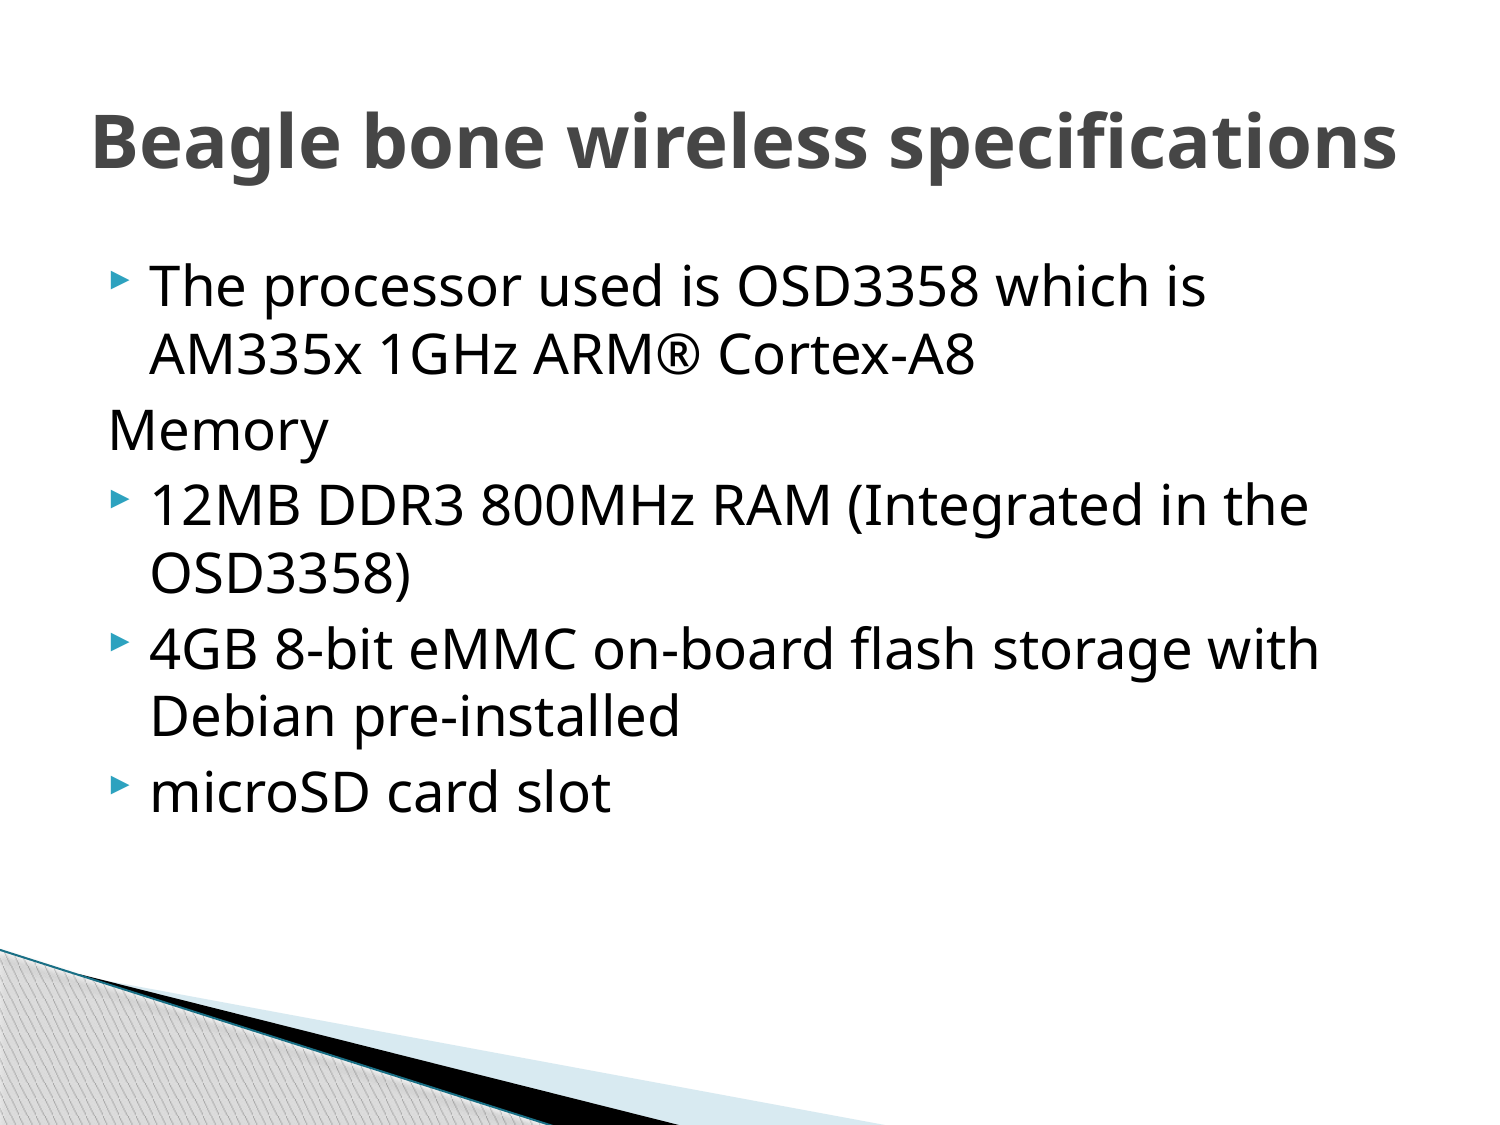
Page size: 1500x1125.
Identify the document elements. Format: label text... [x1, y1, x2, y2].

title Beagle bone wireless specifications [75, 45, 1425, 233]
list The processor used is OSD3358 which is AM335x 1GHz ARM® Cortex-A8 Memory 12MB DDR3 800MHz RAM (Integrated in the OSD3358) 4GB 8-bit eMMC on-board flash storage with Debian pre-installed microSD card slot [75, 243, 1425, 986]
